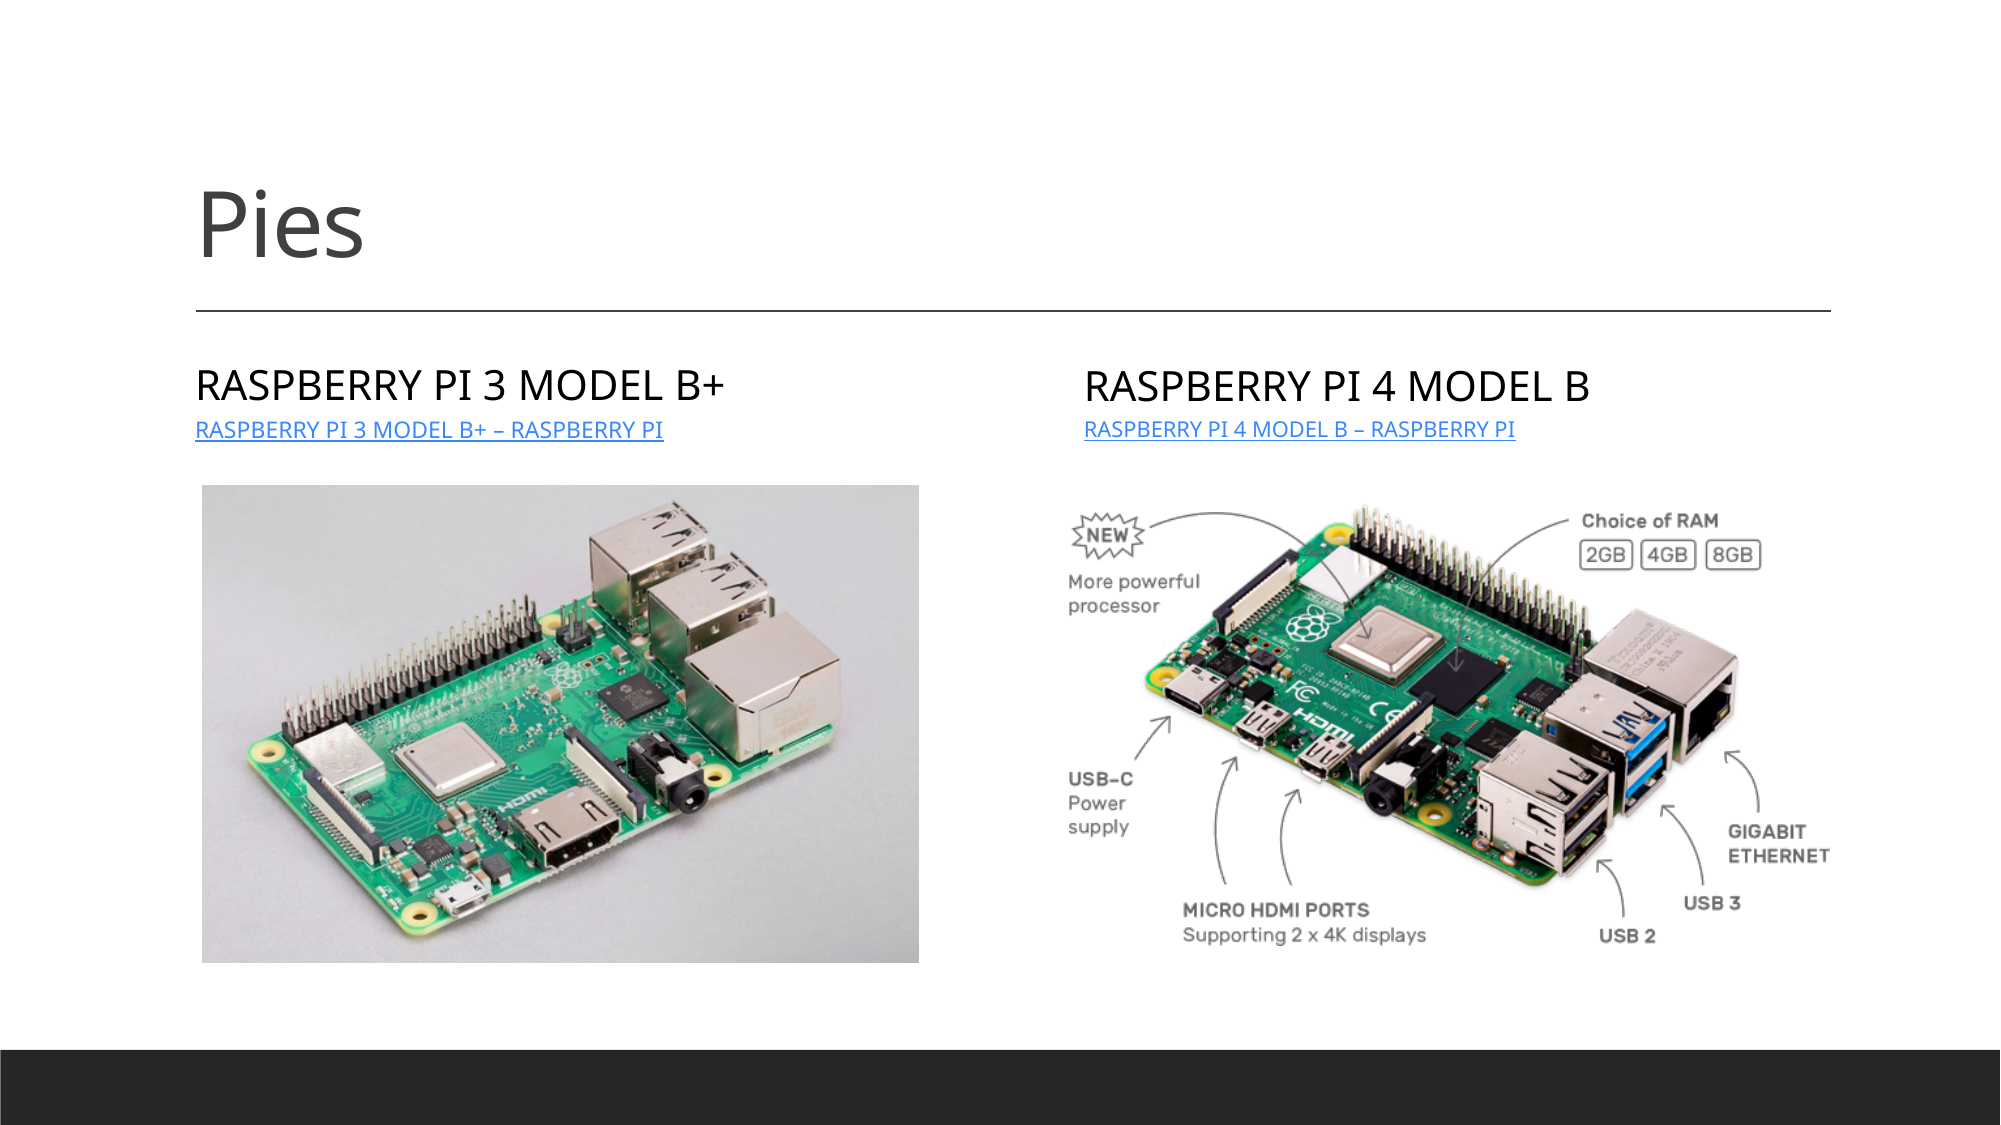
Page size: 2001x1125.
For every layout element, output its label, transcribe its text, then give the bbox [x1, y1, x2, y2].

title Pies [180, 47, 1830, 285]
list Raspberry Pi 3 Model B+ Raspberry Pi 3 Model B+ – Raspberry Pi [180, 337, 942, 459]
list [201, 484, 920, 964]
list Raspberry Pi 4 MODEL B Raspberry Pi 4 Model B – Raspberry Pi [1068, 337, 1830, 459]
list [1068, 501, 1831, 947]
